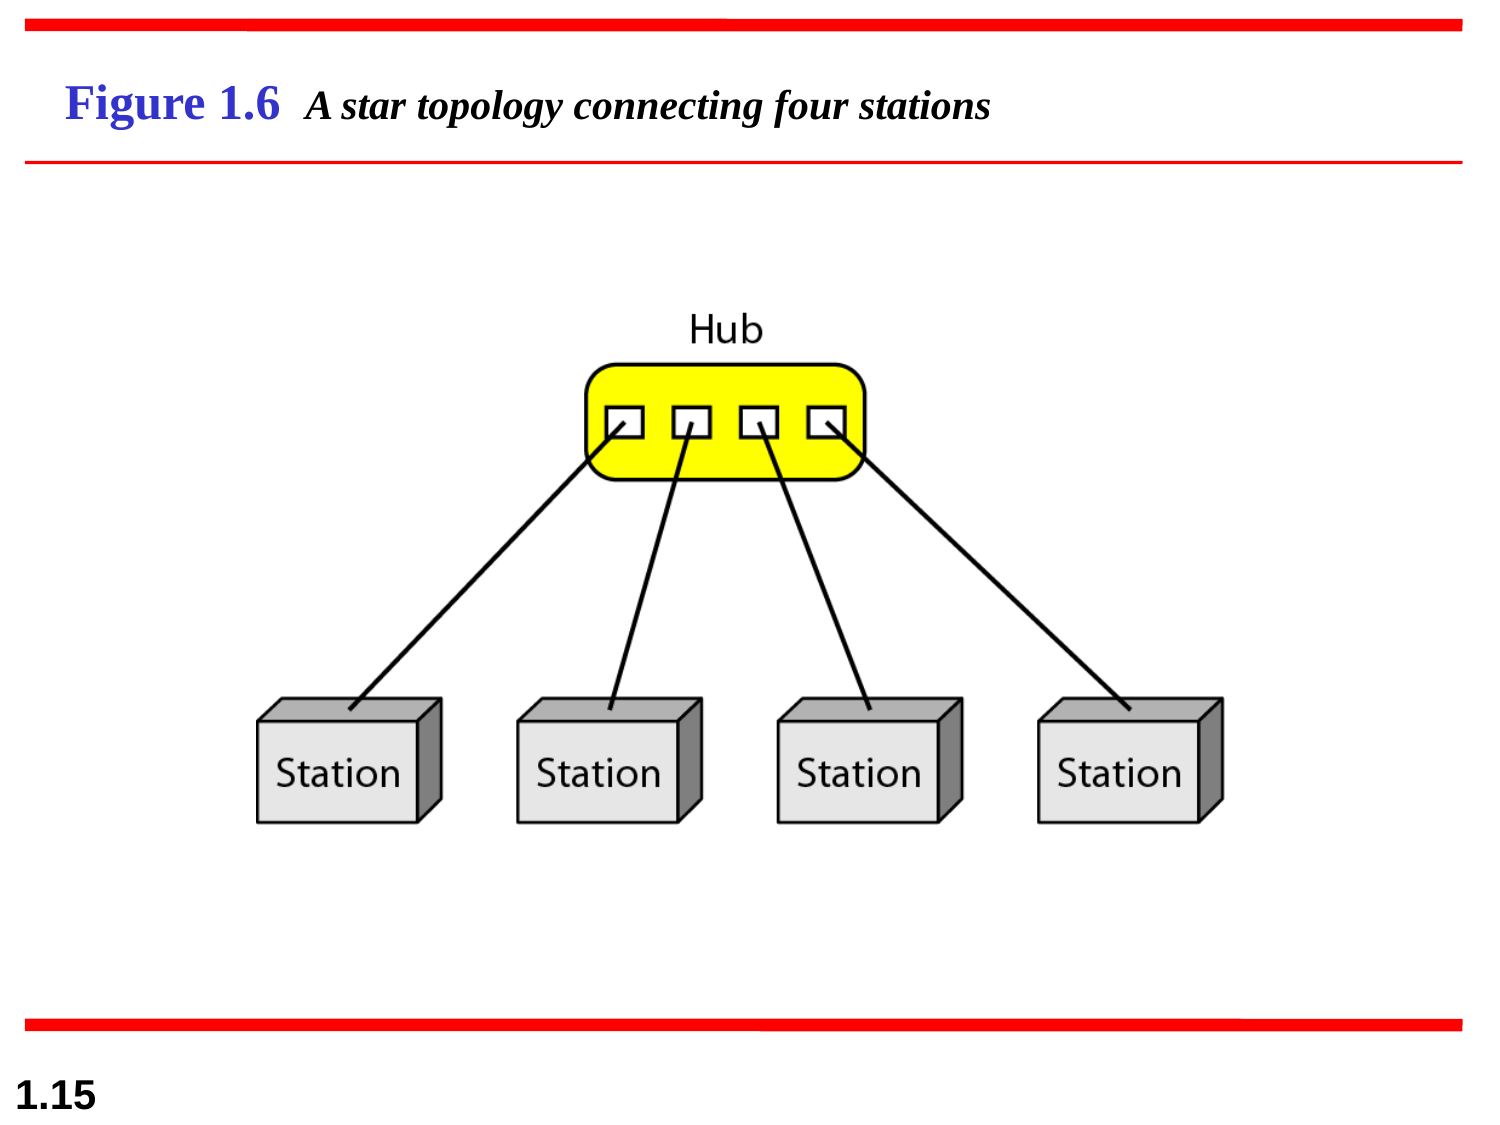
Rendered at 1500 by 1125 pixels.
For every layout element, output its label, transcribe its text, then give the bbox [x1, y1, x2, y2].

text_box Figure 1.6 A star topology connecting four stations [49, 62, 1007, 138]
picture [255, 308, 1226, 826]
slide_number 1.15 [0, 1050, 313, 1125]
